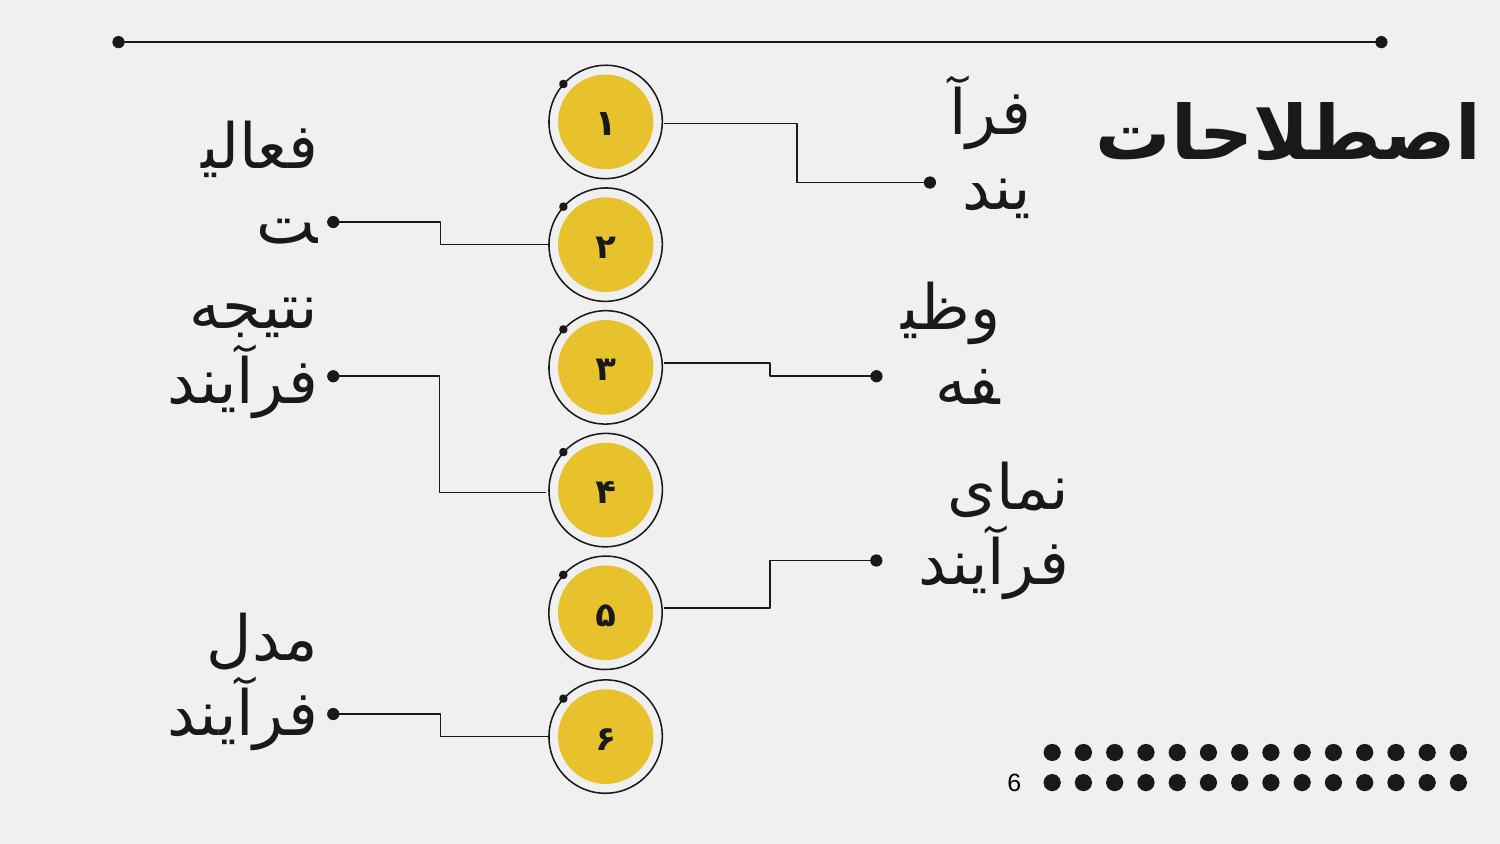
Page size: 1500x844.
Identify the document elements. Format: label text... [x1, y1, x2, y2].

title اصطلاحات [1066, 69, 1500, 173]
text_box [691, 363, 883, 383]
text_box فعالیت [154, 91, 334, 251]
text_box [663, 123, 931, 183]
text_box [525, 656, 687, 817]
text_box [525, 210, 687, 325]
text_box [525, 532, 687, 656]
text_box [327, 215, 520, 246]
text_box [327, 370, 519, 493]
text_box فرآیند [929, 57, 1047, 237]
text_box نمای فرآیند [878, 431, 1085, 612]
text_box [1043, 743, 1468, 792]
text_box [525, 41, 687, 202]
text_box وظیفه [878, 252, 1016, 431]
text_box [327, 707, 520, 737]
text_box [525, 331, 687, 448]
text_box نتیجه فرآیند [31, 251, 334, 431]
slide_number ‹#› [678, 529, 1029, 844]
text_box مدل فرآیند [98, 582, 334, 763]
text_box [525, 456, 687, 532]
